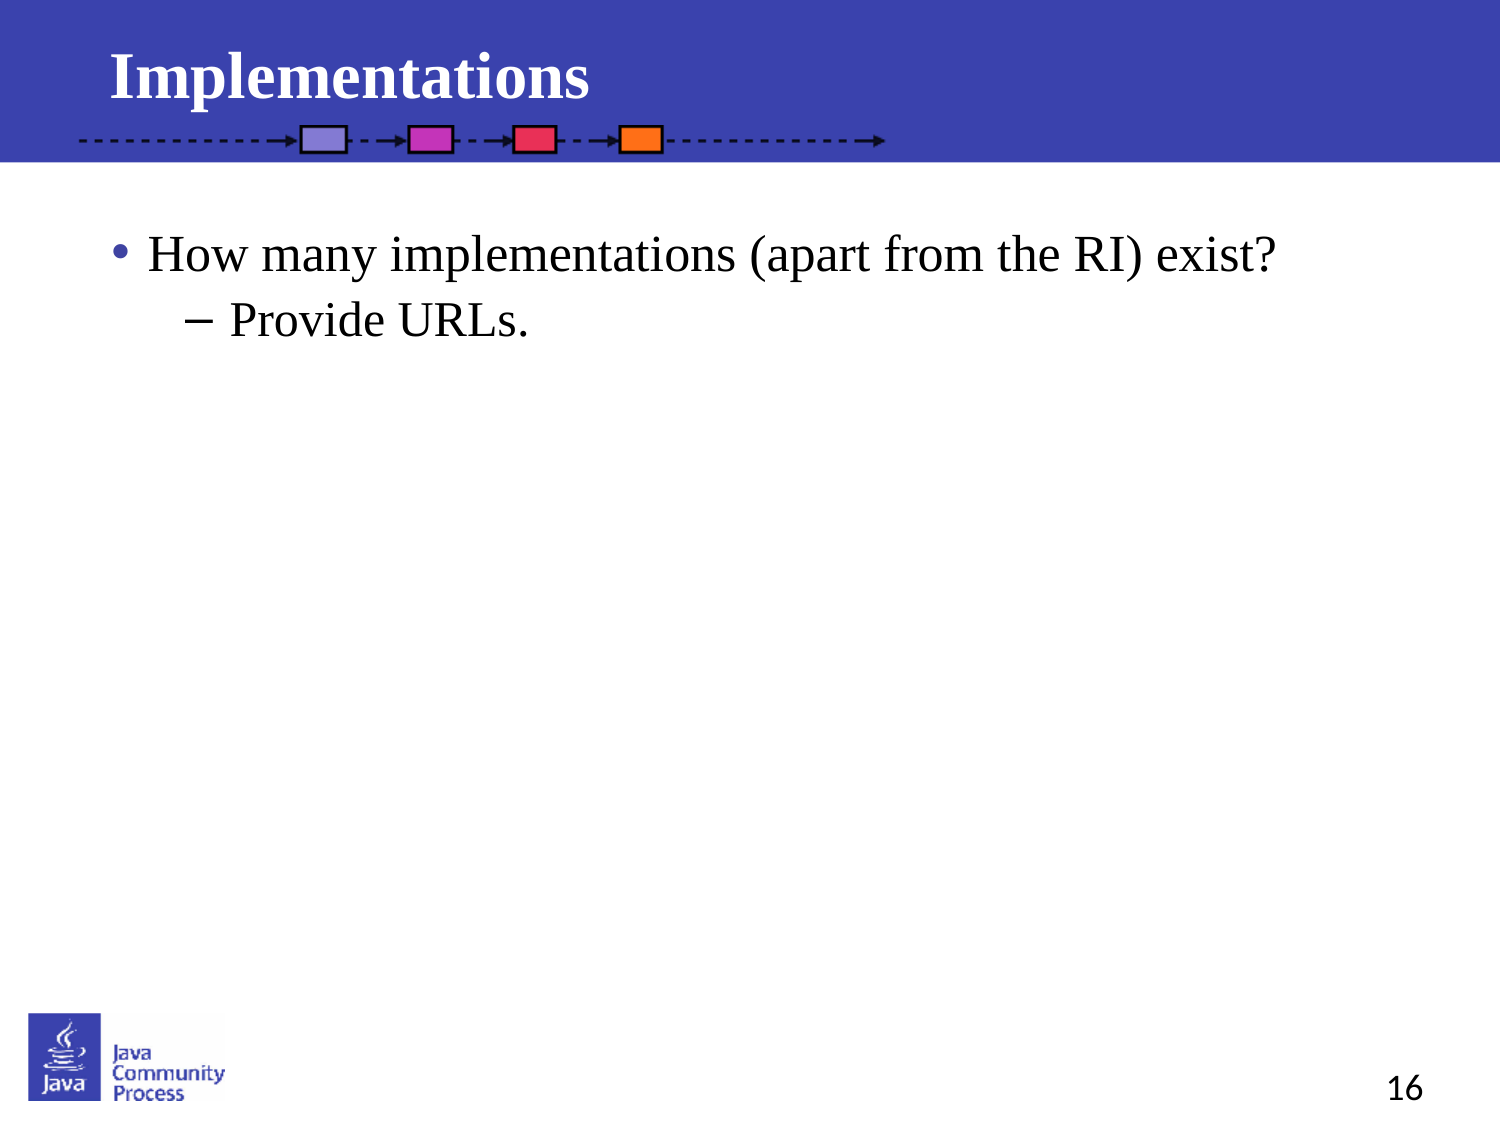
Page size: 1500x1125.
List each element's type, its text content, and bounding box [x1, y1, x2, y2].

title Implementations [109, 0, 1384, 166]
list How many implementations (apart from the RI) exist? Provide URLs. [109, 219, 1350, 858]
picture [27, 1012, 225, 1101]
picture [70, 125, 109, 156]
